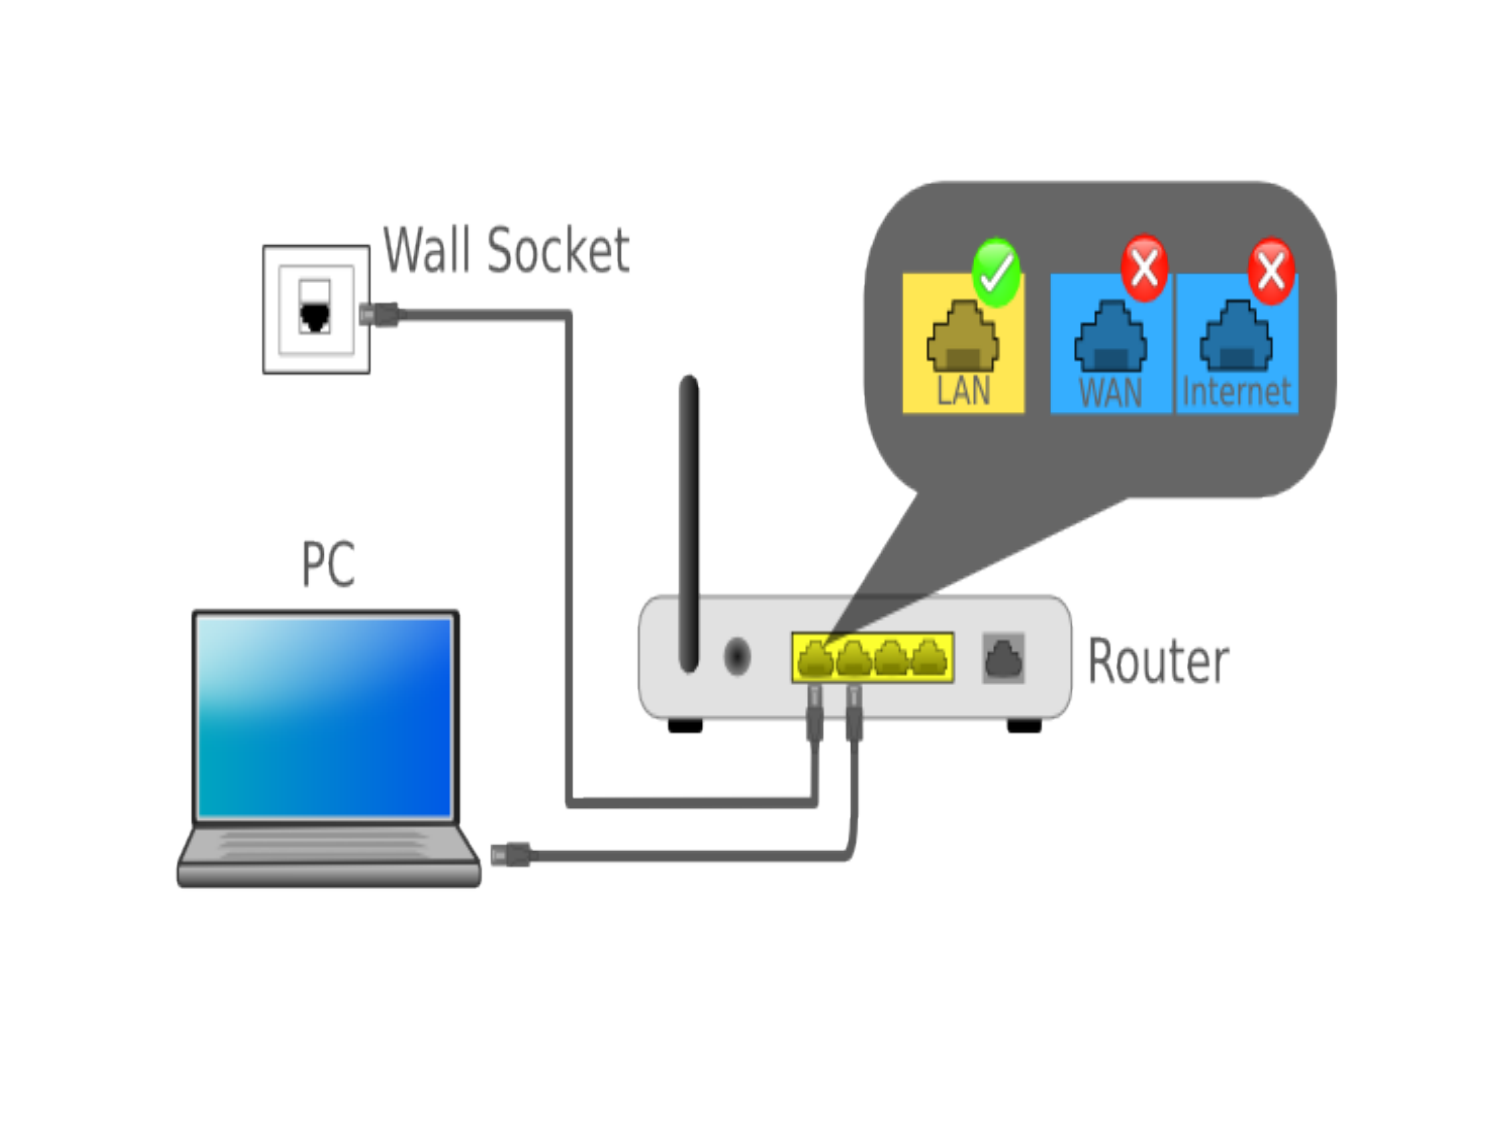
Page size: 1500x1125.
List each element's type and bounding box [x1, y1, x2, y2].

picture [137, 149, 1351, 951]
